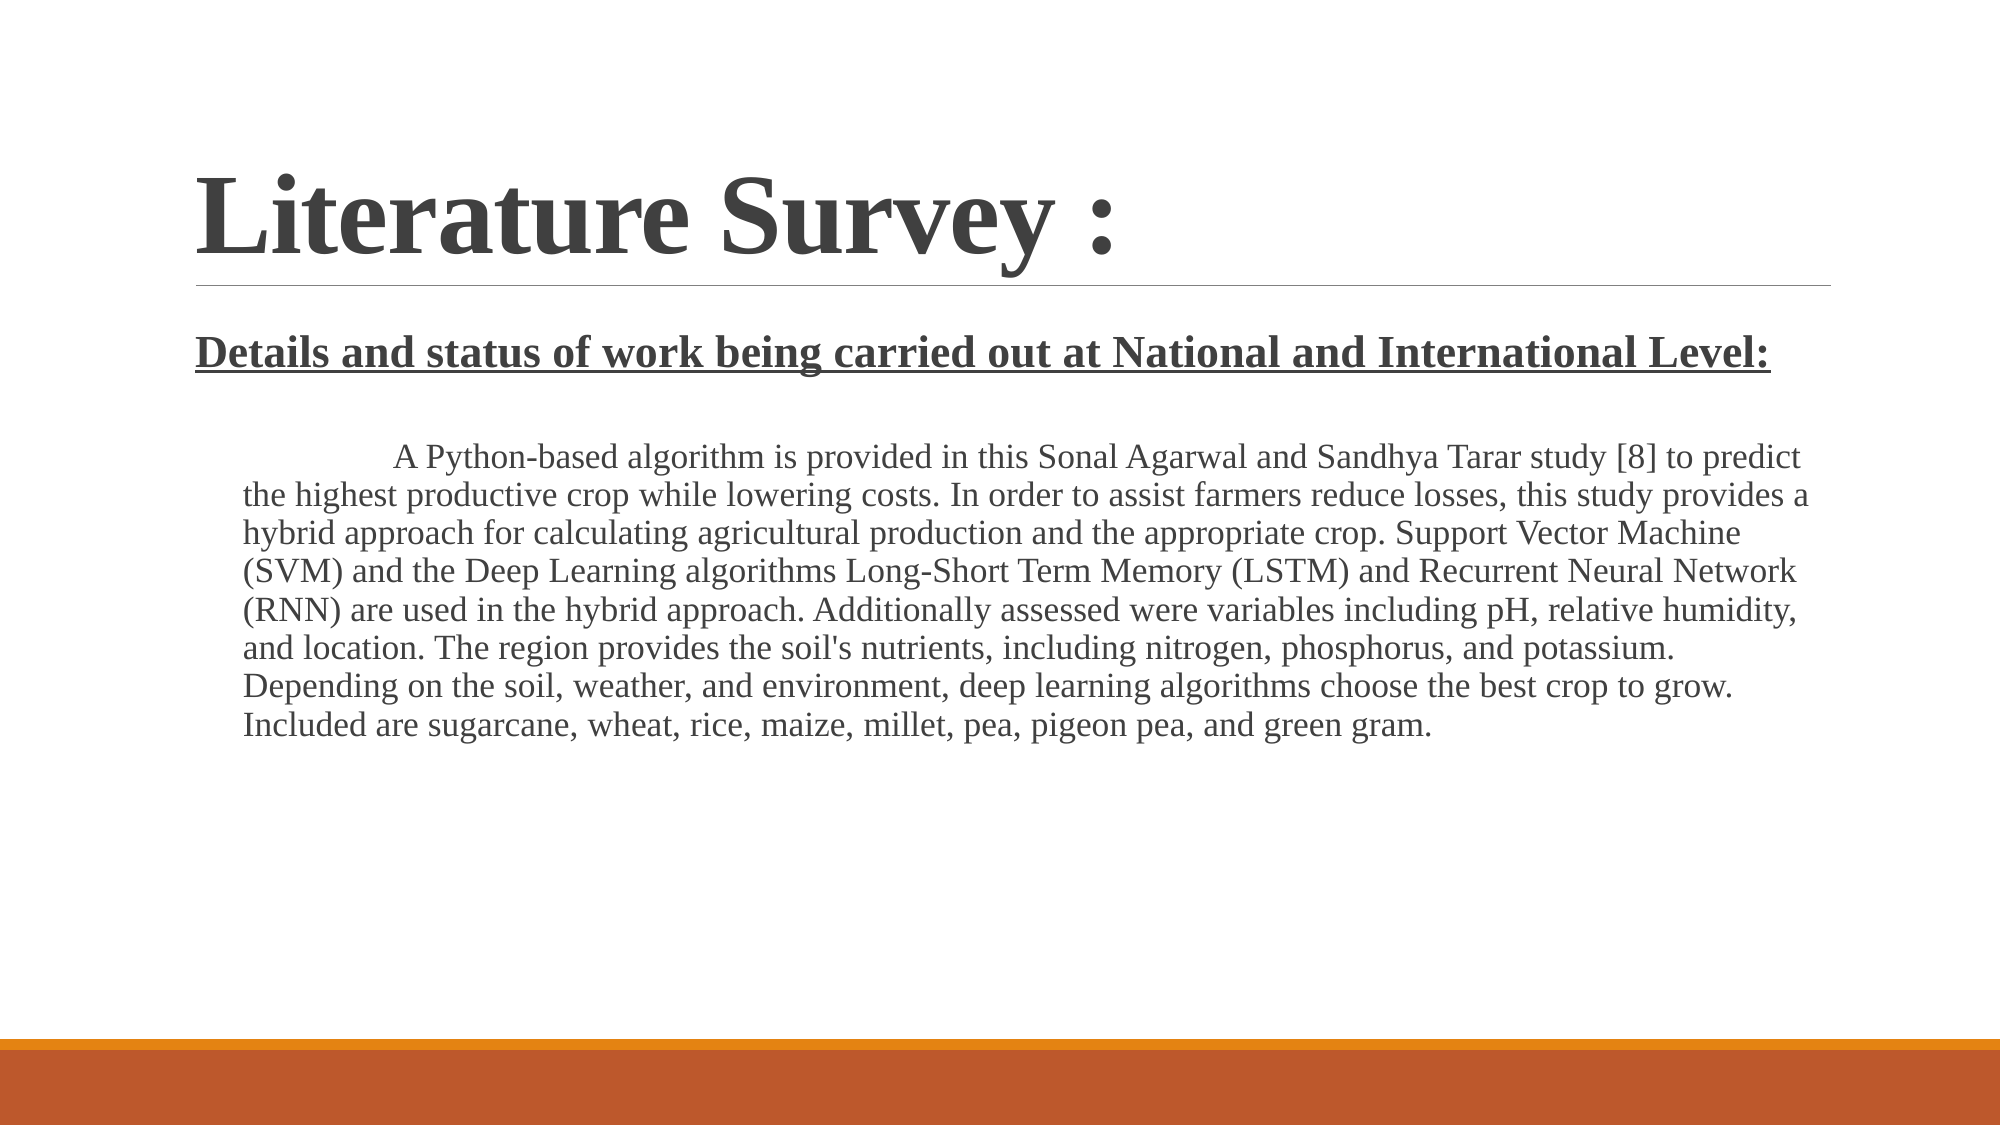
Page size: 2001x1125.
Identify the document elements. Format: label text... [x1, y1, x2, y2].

title Literature Survey : [180, 47, 1830, 285]
list Details and status of work being carried out at National and International Level: A Python-based algorithm is provided in this Sonal Agarwal and Sandhya Tarar study [8] to predict the highest productive crop while lowering costs. In order to assist farmers reduce losses, this study provides a hybrid approach for calculating agricultural production and the appropriate crop. Support Vector Machine (SVM) and the Deep Learning algorithms Long-Short Term Memory (LSTM) and Recurrent Neural Network (RNN) are used in the hybrid approach. Additionally assessed were variables including pH, relative humidity, and location. The region provides the soil's nutrients, including nitrogen, phosphorus, and potassium. Depending on the soil, weather, and environment, deep learning algorithms choose the best crop to grow. Included are sugarcane, wheat, rice, maize, millet, pea, pigeon pea, and green gram. [180, 320, 1830, 963]
